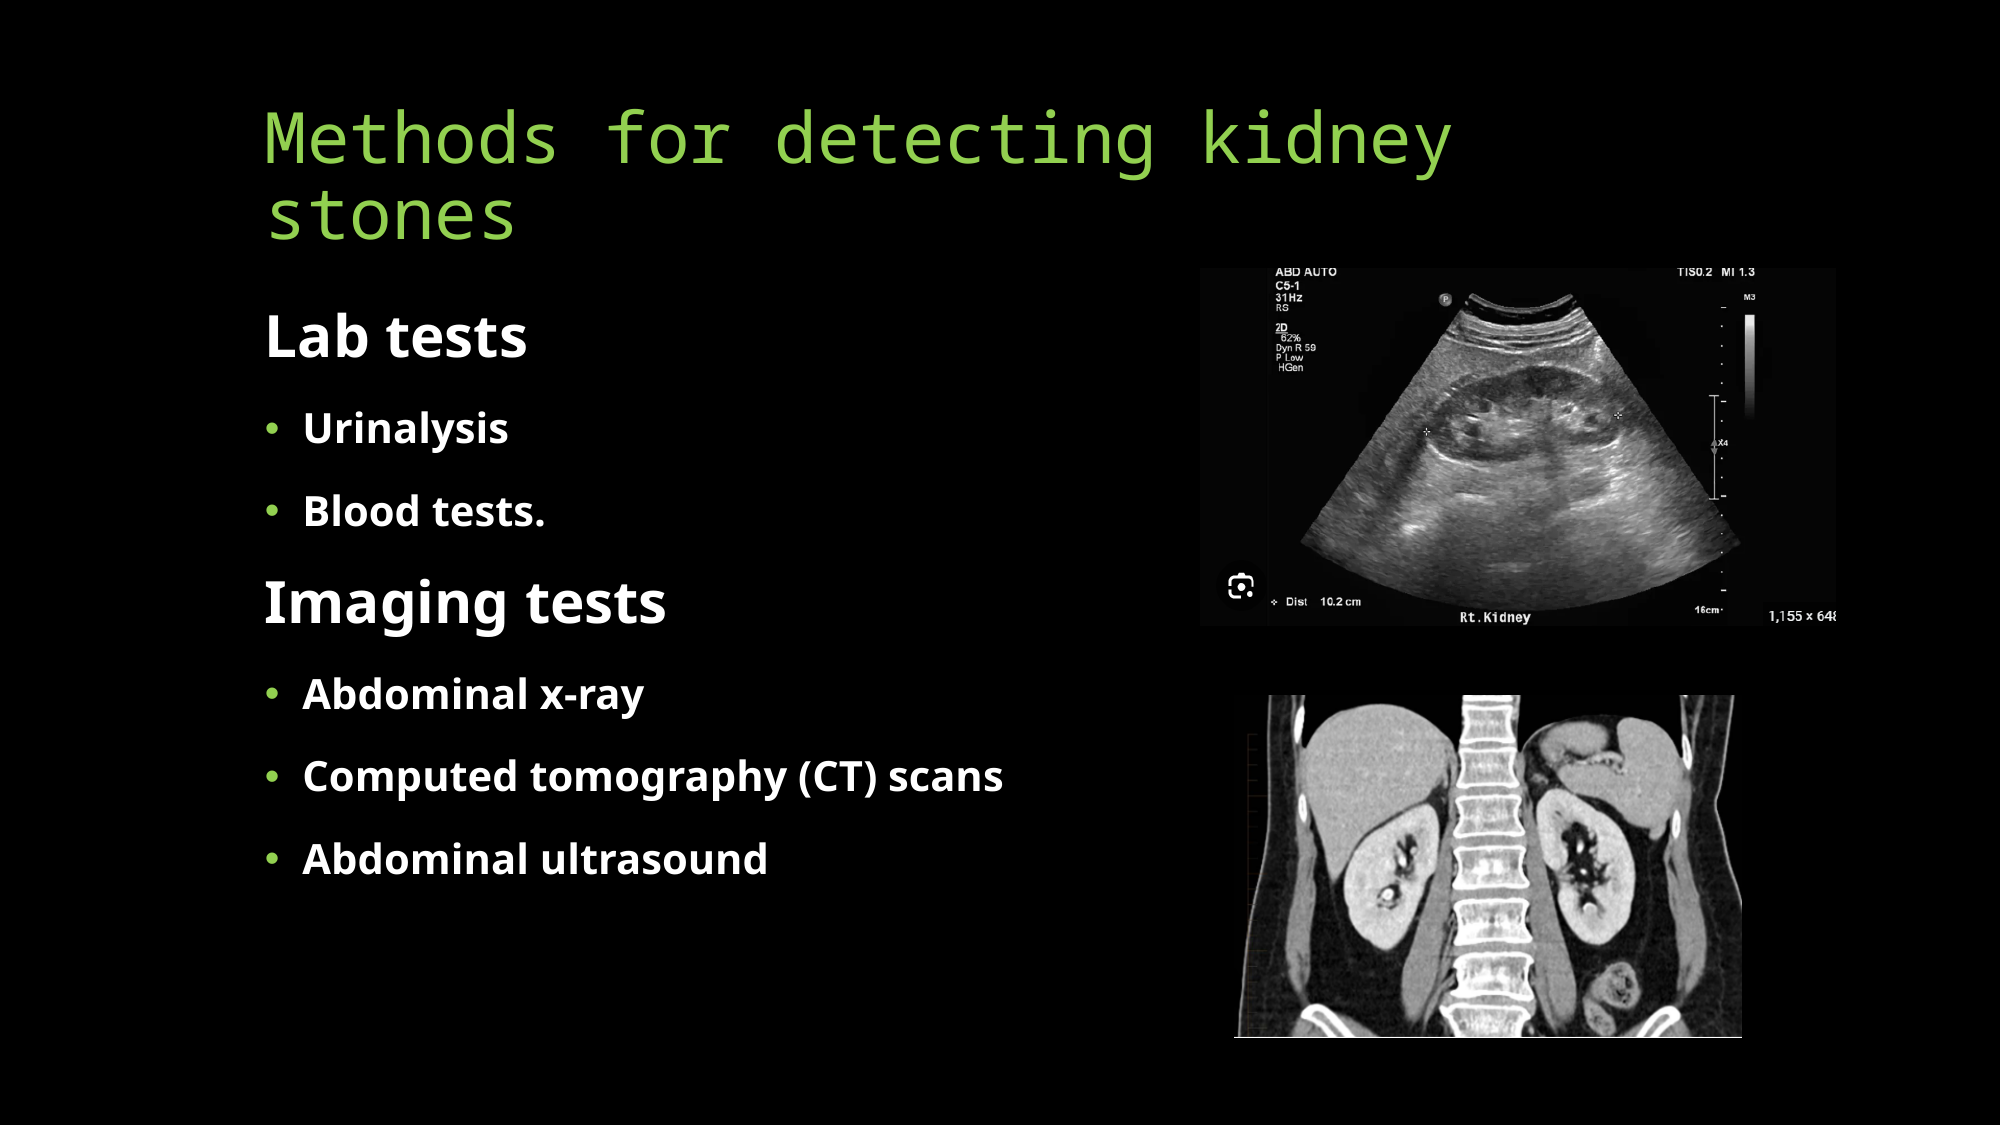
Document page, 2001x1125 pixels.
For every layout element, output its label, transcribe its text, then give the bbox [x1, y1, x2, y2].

title Methods for detecting kidney stones [249, 75, 1750, 263]
list Lab tests Urinalysis Blood tests. Imaging tests Abdominal x-ray Computed tomography (CT) scans Abdominal ultrasound [249, 299, 1750, 1000]
picture [1234, 695, 1742, 1038]
picture [1200, 268, 1836, 626]
